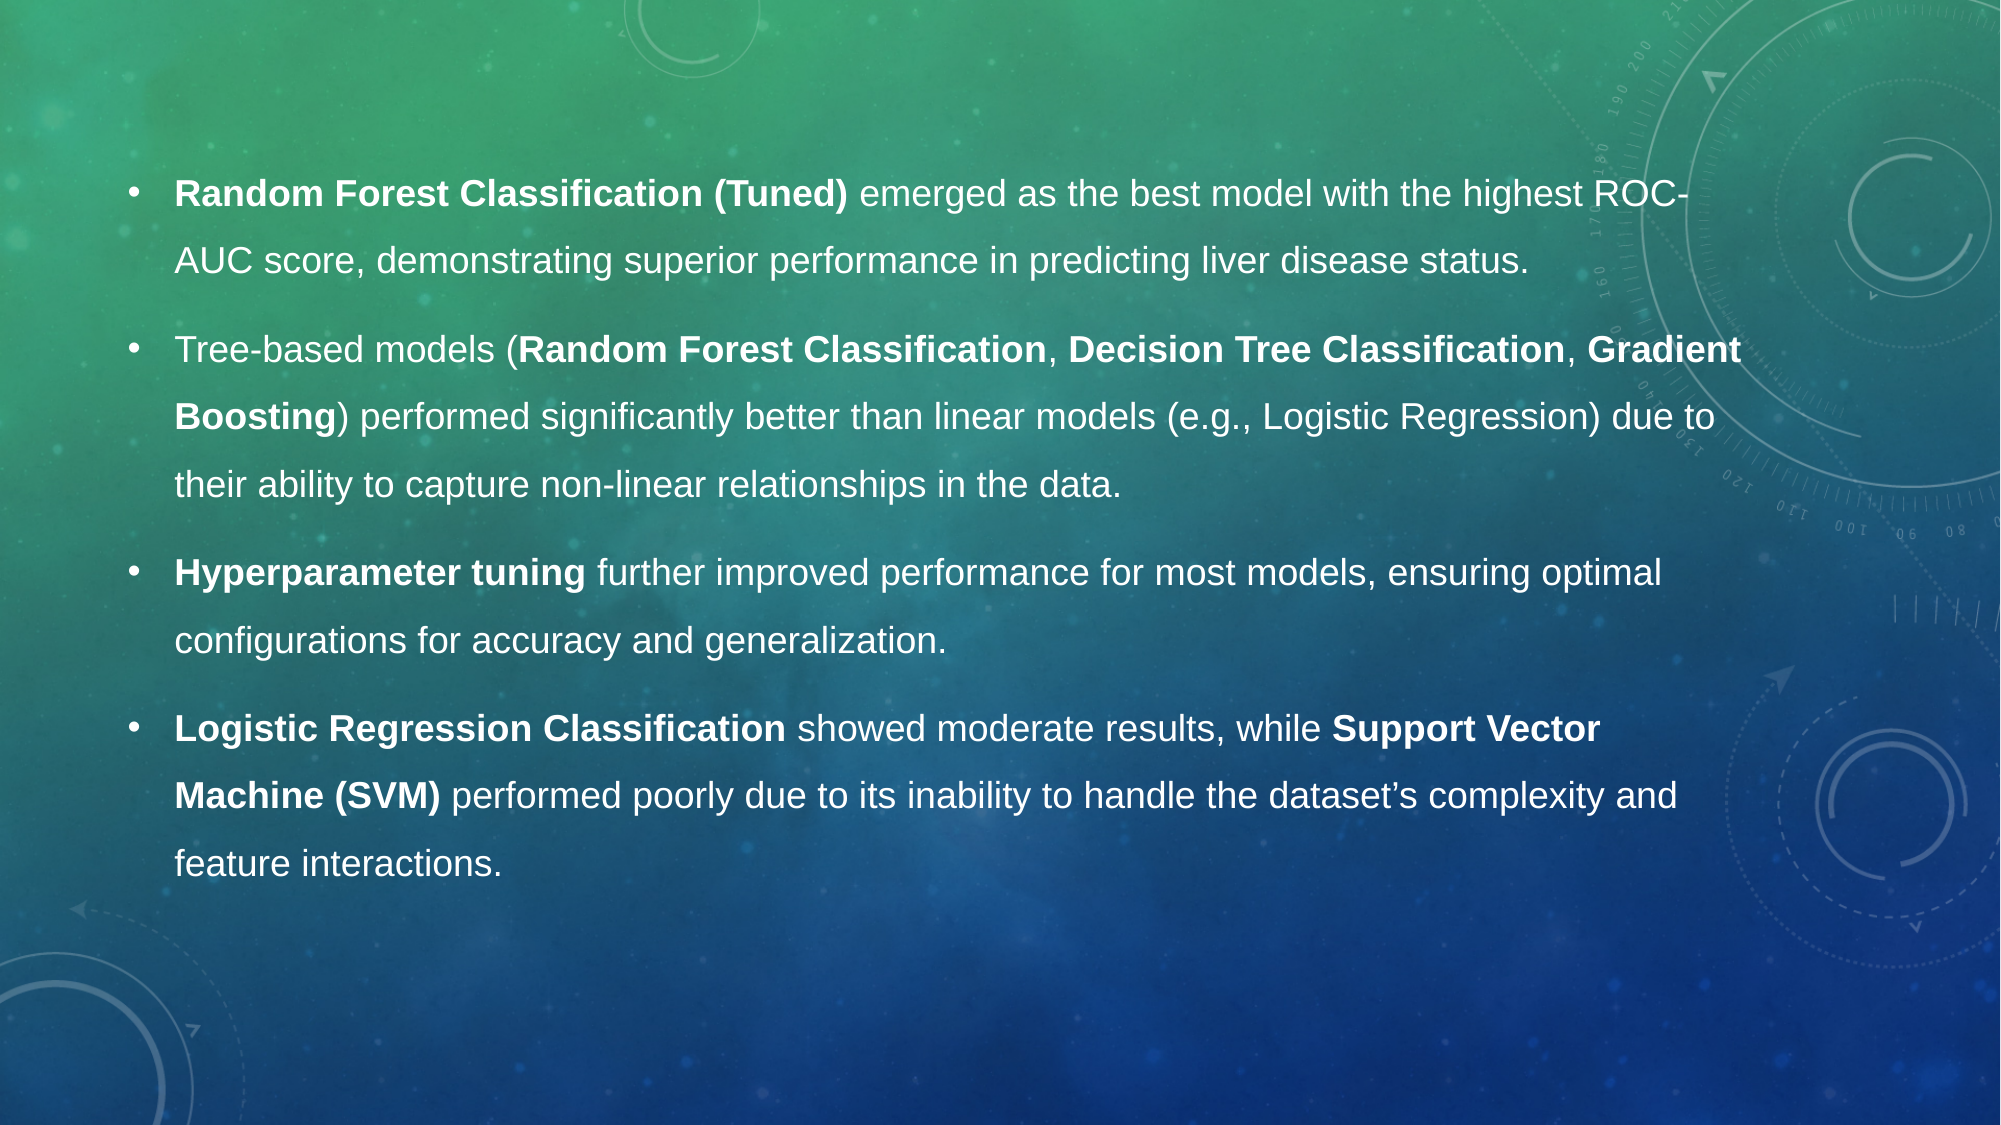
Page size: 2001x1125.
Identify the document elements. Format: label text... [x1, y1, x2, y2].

list Random Forest Classification (Tuned) emerged as the best model with the highest ROC-AUC score, demonstrating superior performance in predicting liver disease status. Tree-based models (Random Forest Classification, Decision Tree Classification, Gradient Boosting) performed significantly better than linear models (e.g., Logistic Regression) due to their ability to capture non-linear relationships in the data. Hyperparameter tuning further improved performance for most models, ensuring optimal configurations for accuracy and generalization. Logistic Regression Classification showed moderate results, while Support Vector Machine (SVM) performed poorly due to its inability to handle the dataset’s complexity and feature interactions. [112, 138, 1775, 950]
picture [0, 0, 2001, 1125]
